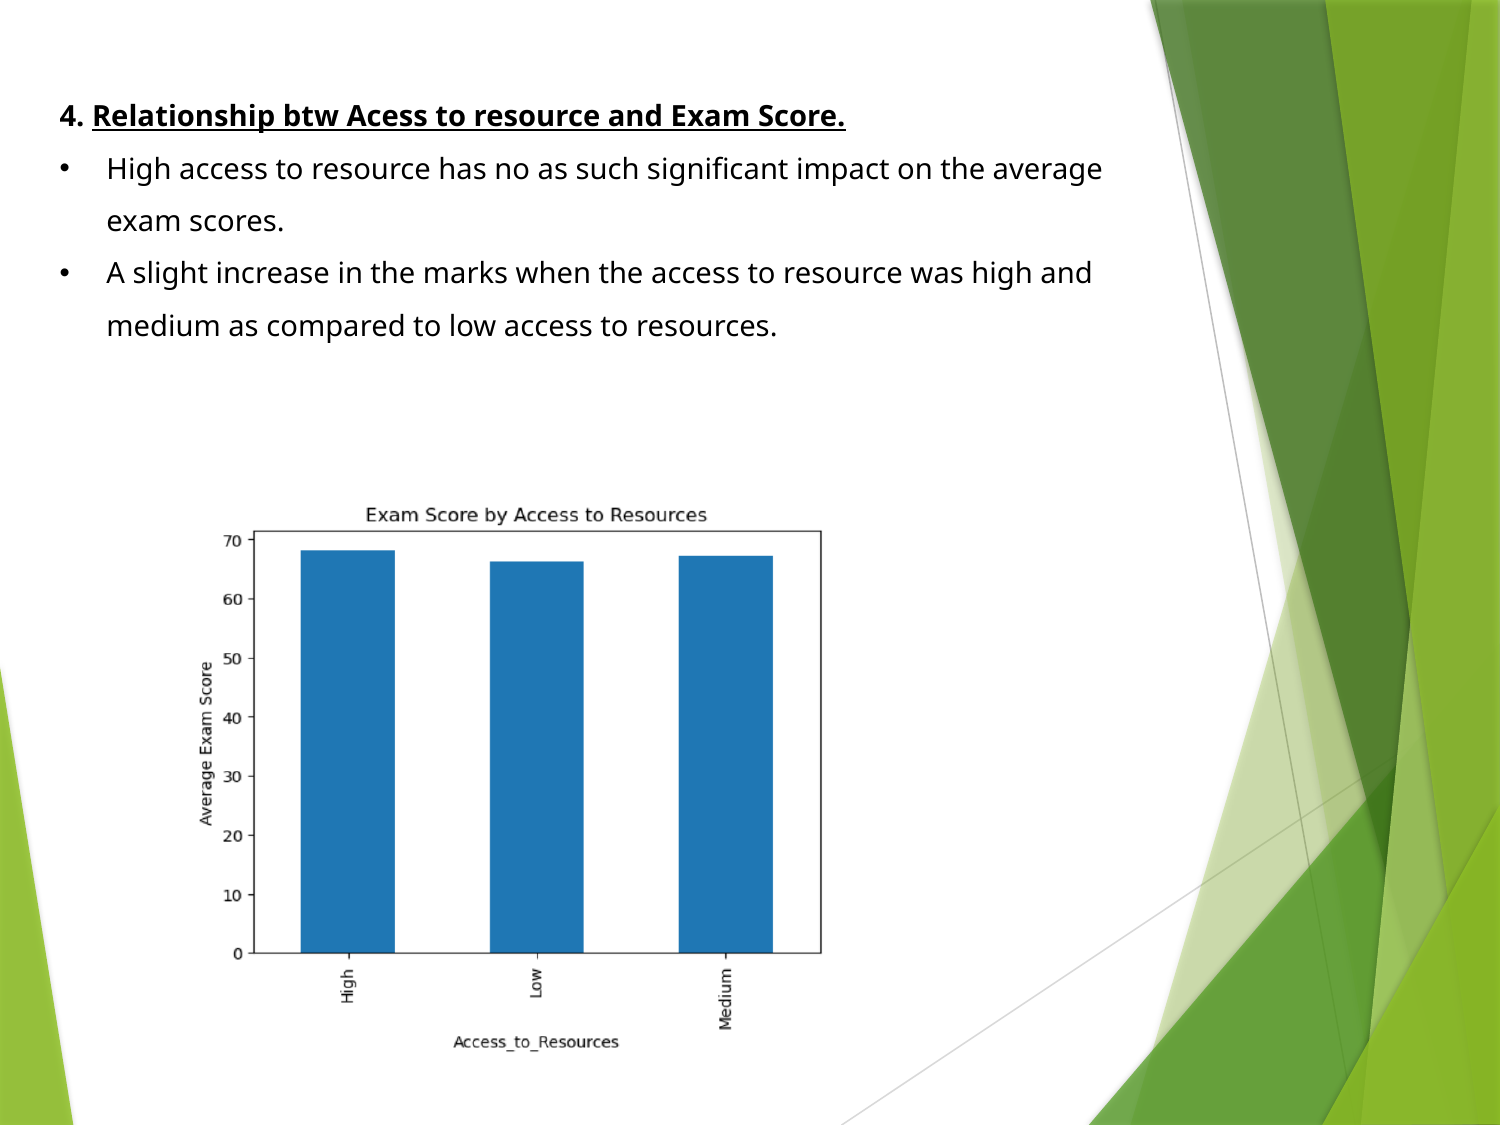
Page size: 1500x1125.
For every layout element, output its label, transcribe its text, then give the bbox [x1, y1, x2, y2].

picture [192, 500, 828, 1057]
text_box 4. Relationship btw Acess to resource and Exam Score. High access to resource has no as such significant impact on the average exam scores. A slight increase in the marks when the access to resource was high and medium as compared to low access to resources. [44, 72, 1163, 350]
